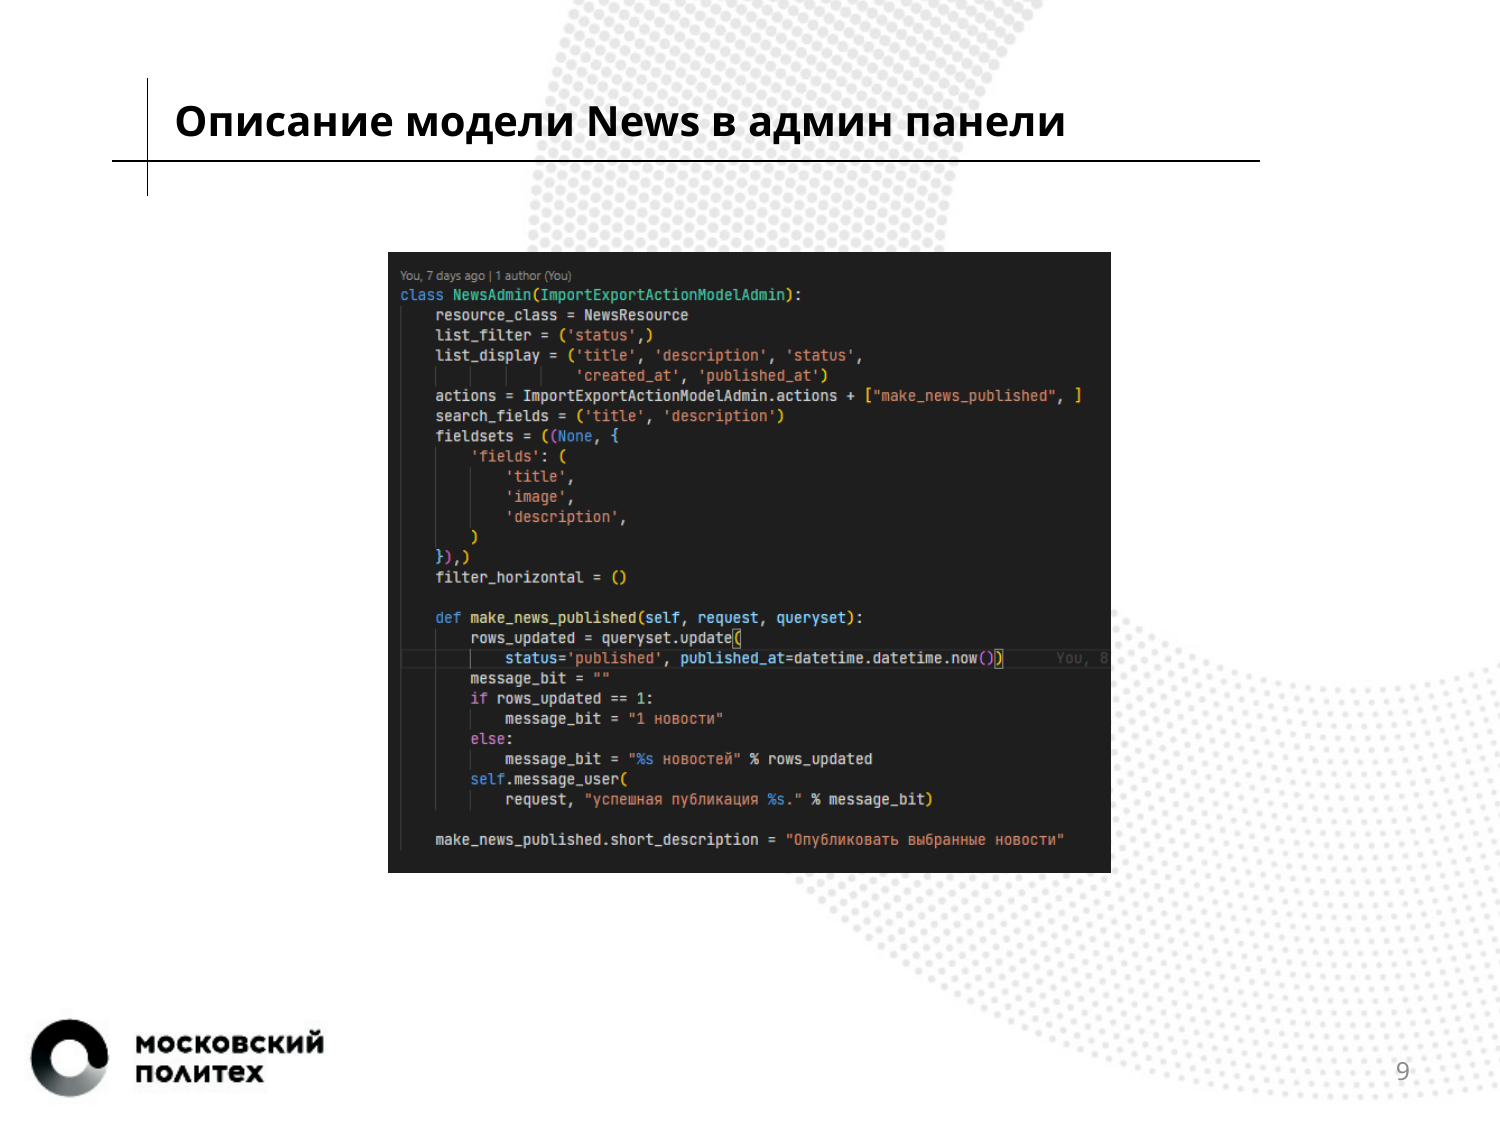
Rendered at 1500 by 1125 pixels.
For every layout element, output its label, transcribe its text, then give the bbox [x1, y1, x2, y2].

text_box Описание модели News в админ панели [159, 78, 1427, 161]
picture [0, 0, 1500, 1125]
slide_number 9 [1074, 1042, 1425, 1103]
